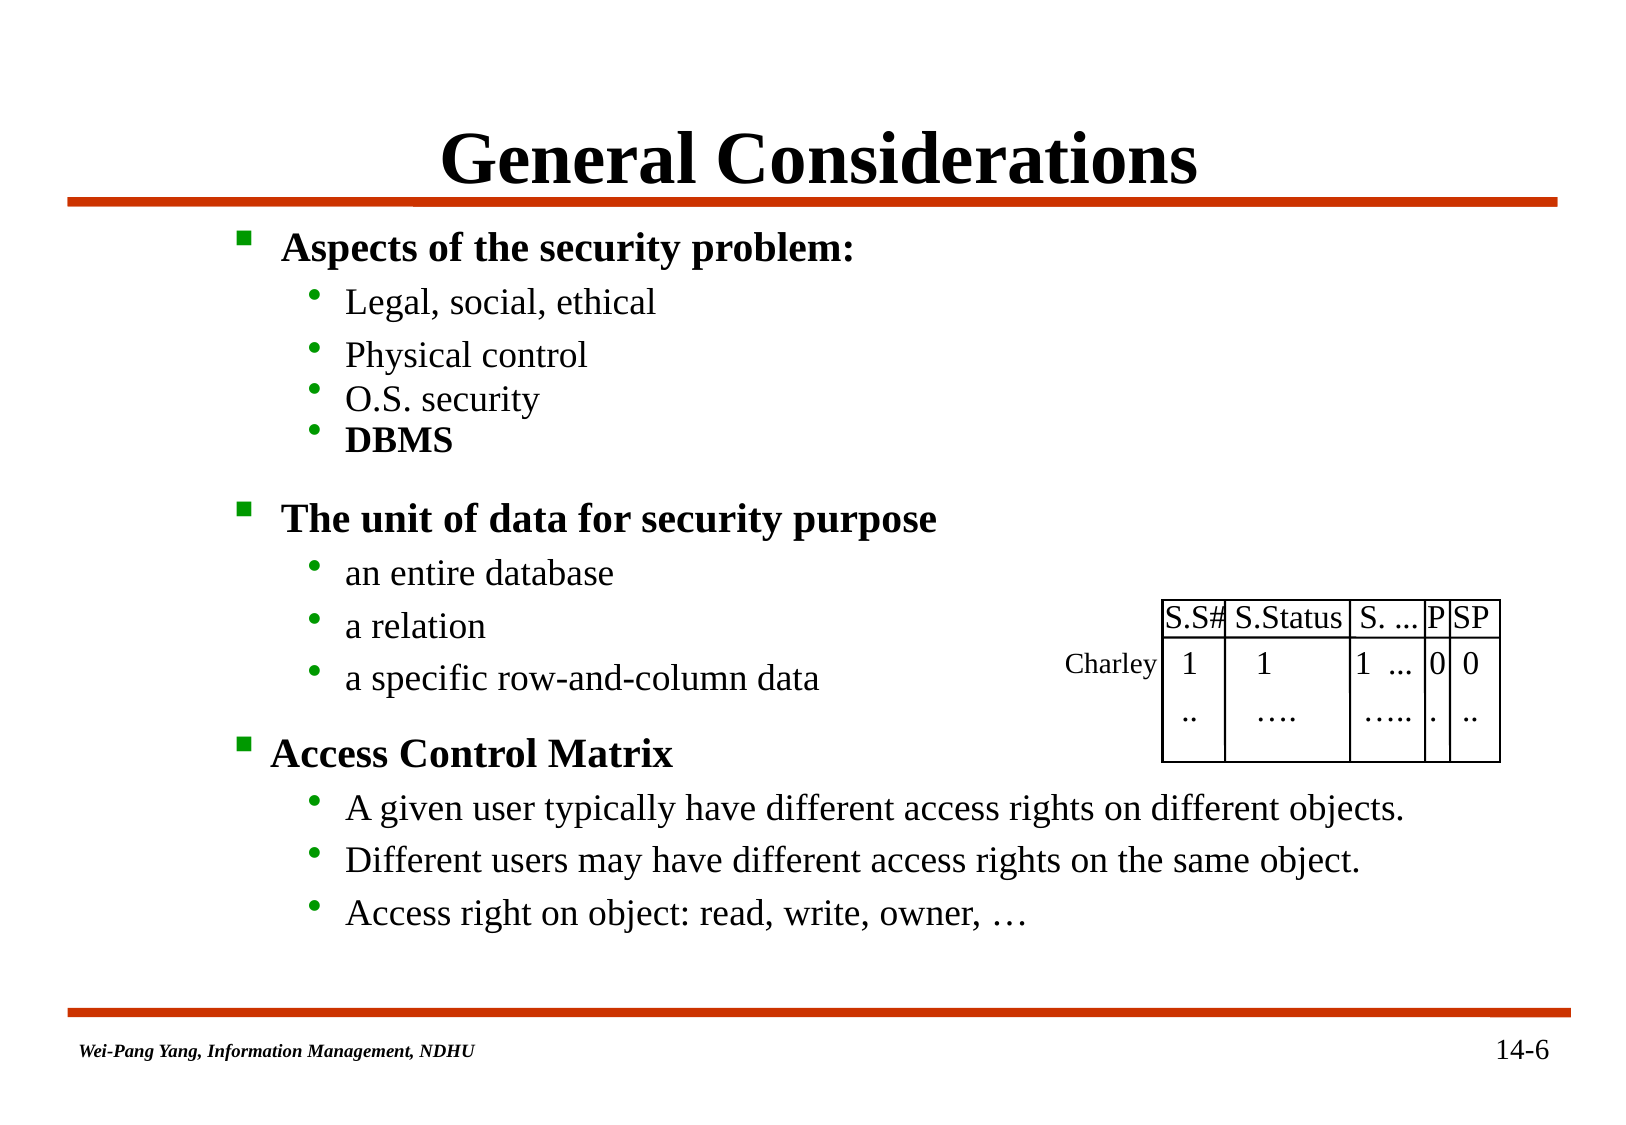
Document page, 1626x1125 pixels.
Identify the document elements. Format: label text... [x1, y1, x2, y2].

list Aspects of the security problem: Legal, social, ethical Physical control O.S. security DBMS The unit of data for security purpose an entire database a relation a specific row-and-column data Access Control Matrix A given user typically have different access rights on different objects. Different users may have different access rights on the same object. Access right on object: read, write, owner, … [67, 212, 1558, 1000]
title General Considerations [148, 108, 1490, 200]
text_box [1049, 587, 1526, 763]
slide_number 14-6 [1225, 1023, 1565, 1099]
